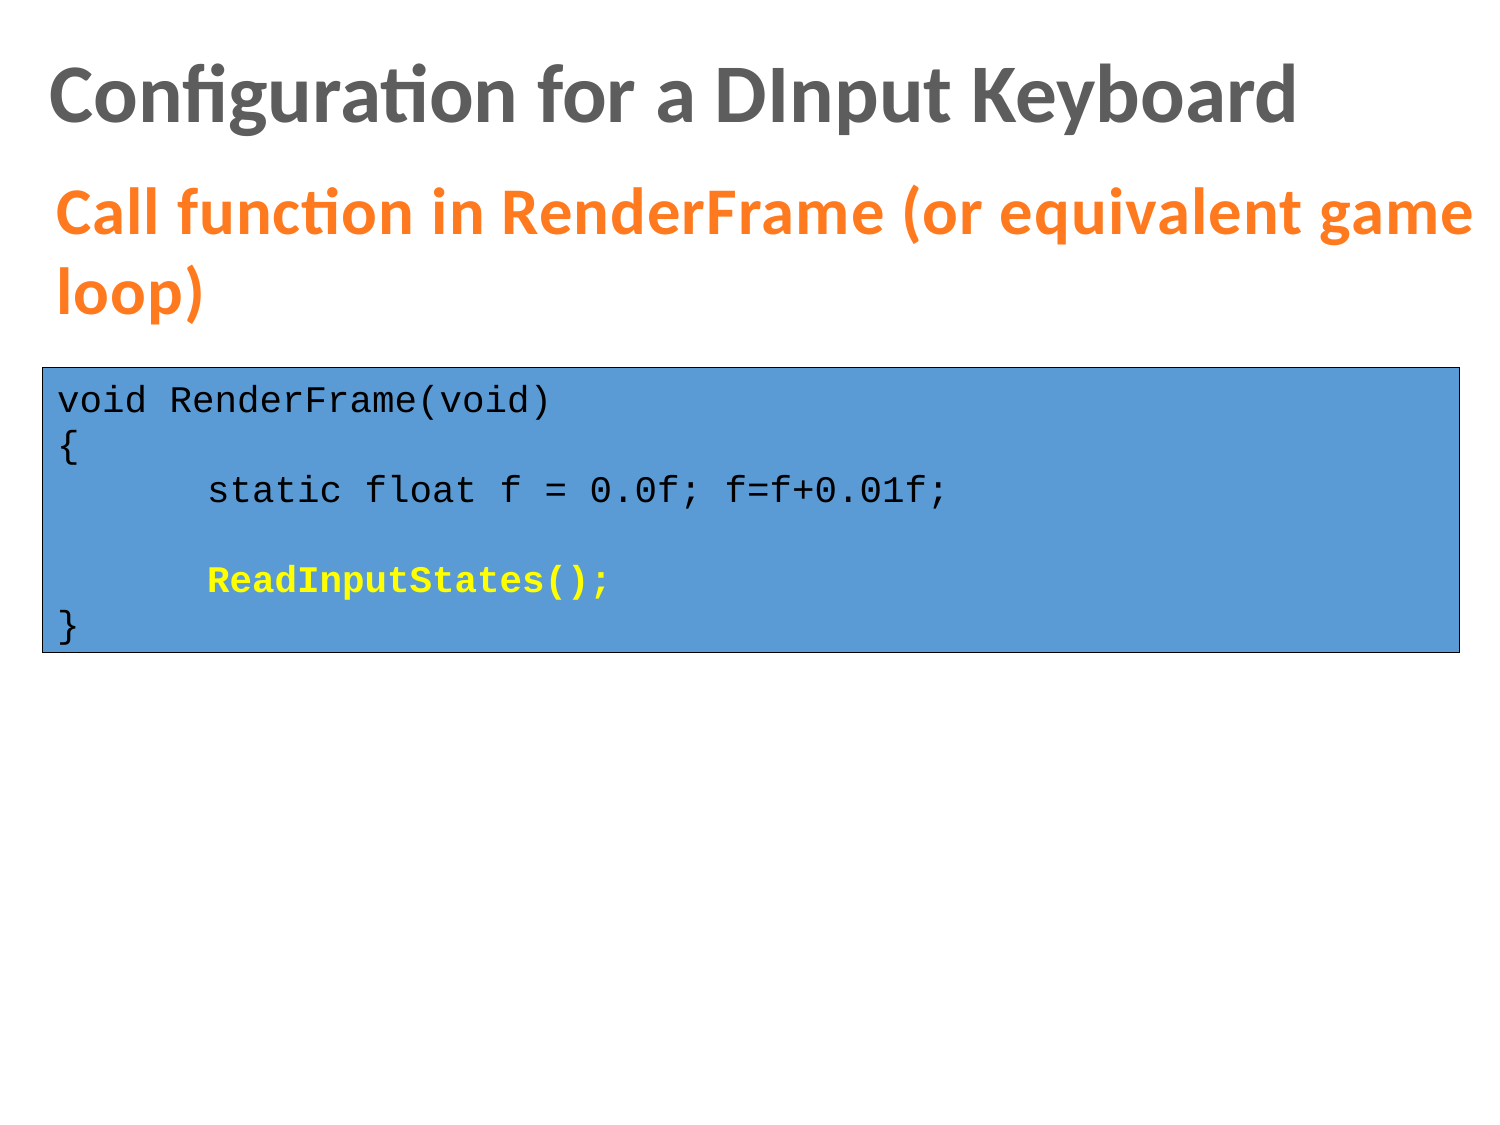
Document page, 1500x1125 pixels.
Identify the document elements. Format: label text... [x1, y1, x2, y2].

text_box Call function in RenderFrame (or equivalent game loop) [41, 160, 1500, 336]
text_box Configuration for a DInput Keyboard [34, 31, 1405, 147]
text_box void RenderFrame(void) { static float f = 0.0f; f=f+0.01f; ReadInputStates(); } [42, 367, 1460, 653]
